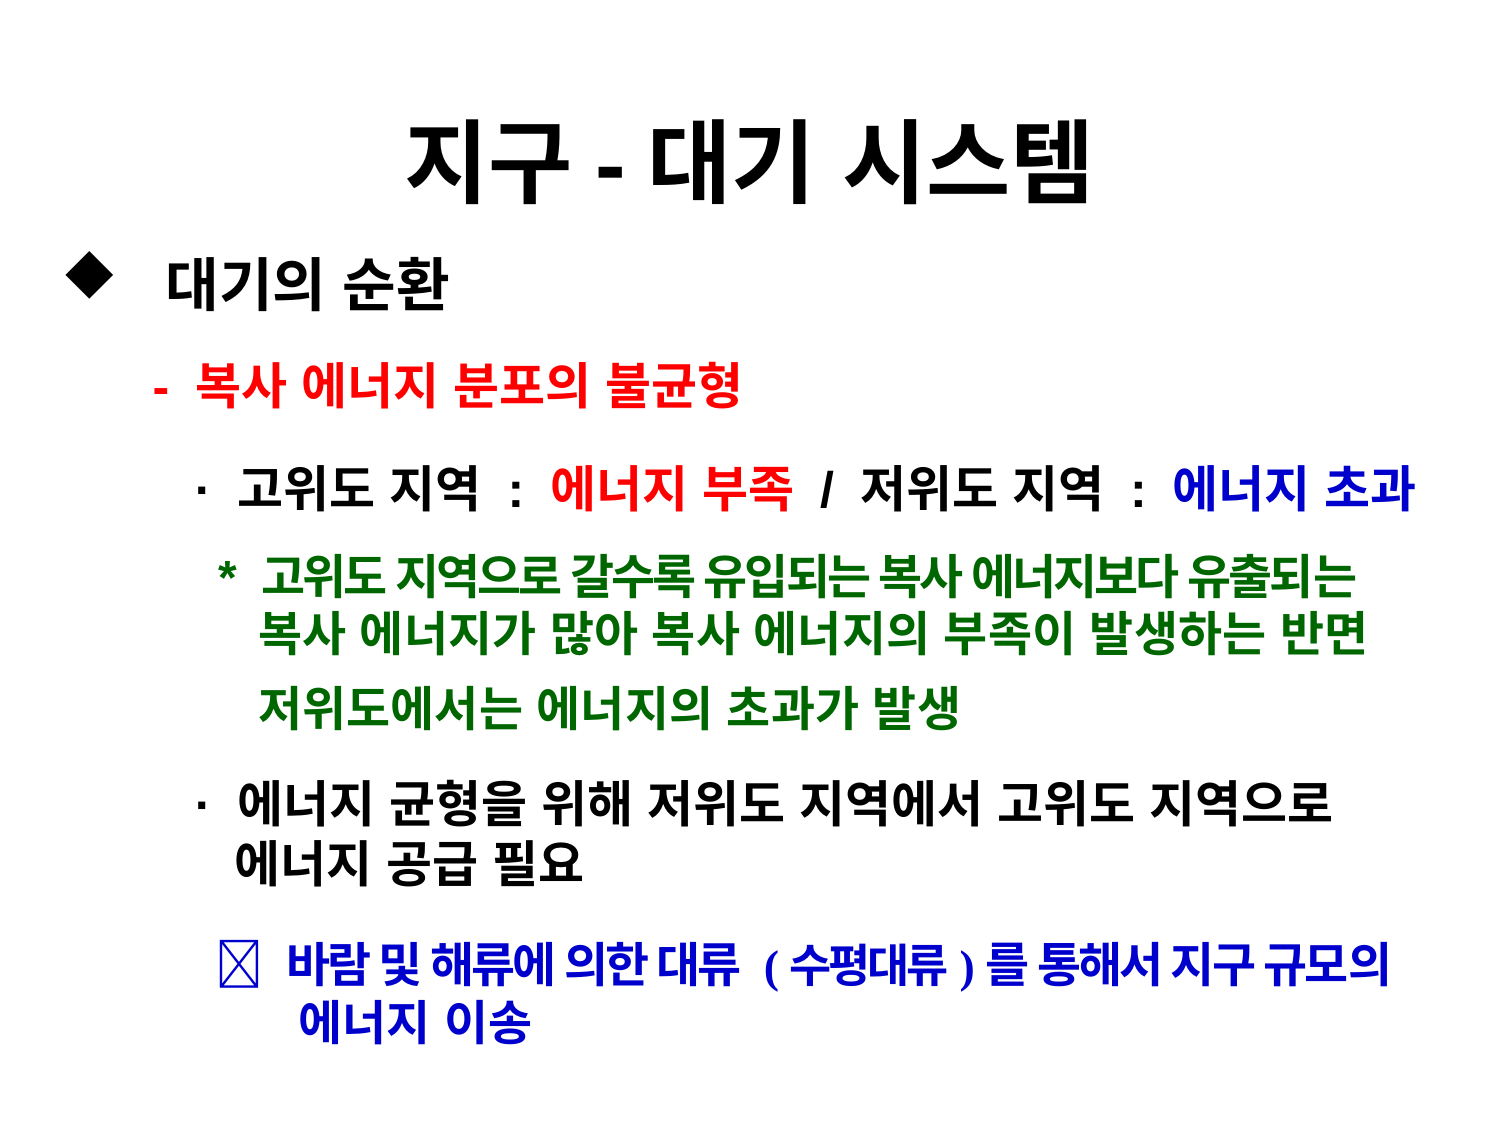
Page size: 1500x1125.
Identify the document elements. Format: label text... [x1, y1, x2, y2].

title 지구-대기 시스템 [75, 86, 1425, 232]
text_box - 복사 에너지 분포의 불균형 · 고위도 지역 : 에너지 부족 / 저위도 지역 : 에너지 초과 * 고위도 지역으로 갈수록 유입되는 복사 에너지보다 유출되는 복사 에너지가 많아 복사 에너지의 부족이 발생하는 반면 저위도에서는 에너지의 초과가 발생 · 에너지 균형을 위해 저위도 지역에서 고위도 지역으로 에너지 공급 필요  바람 및 해류에 의한 대류 (수평대류)를 통해서 지구 규모의 에너지 이송 [123, 347, 1459, 1058]
text_box 대기의 순환 [45, 240, 465, 326]
